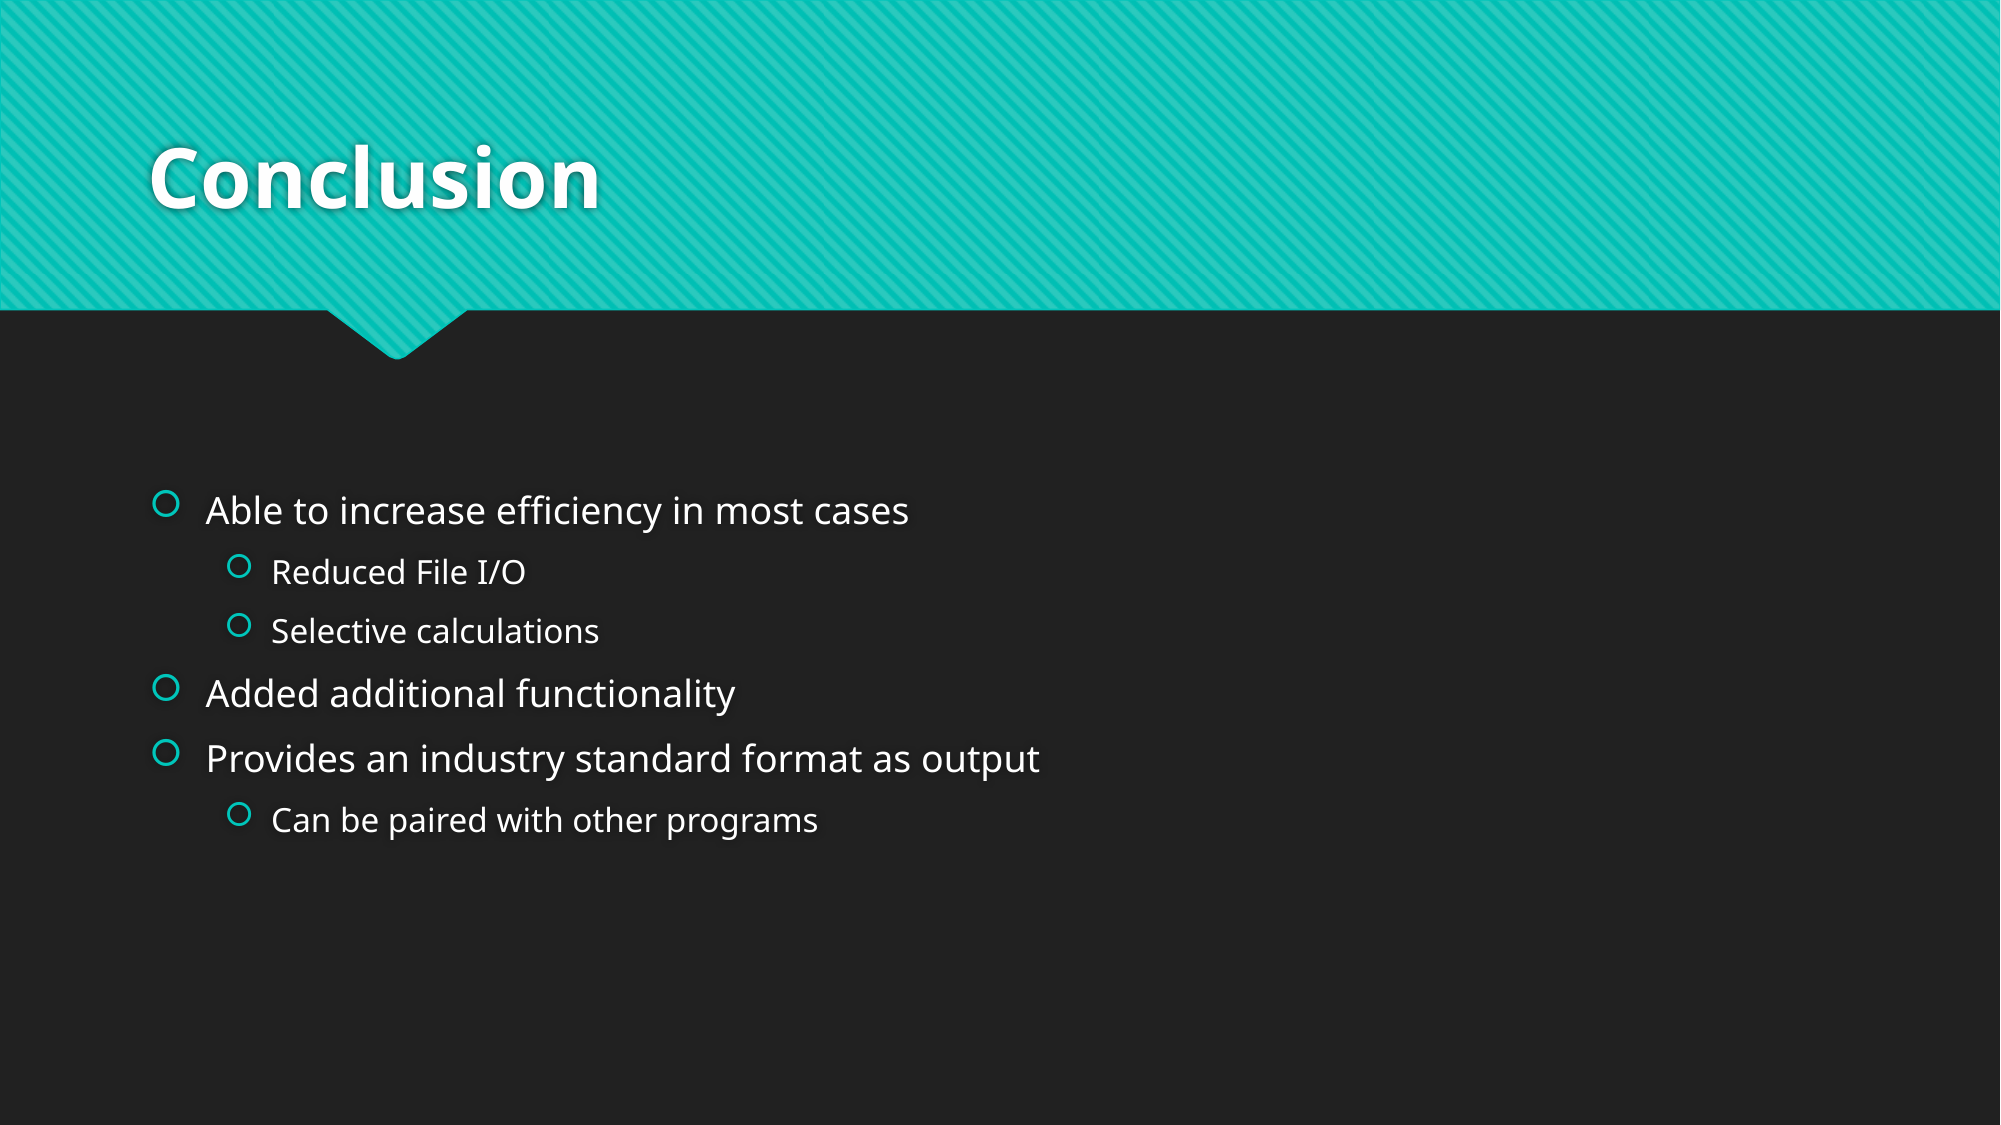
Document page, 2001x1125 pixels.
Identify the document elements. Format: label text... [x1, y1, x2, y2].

list Able to increase efficiency in most cases Reduced File I/O Selective calculations Added additional functionality Provides an industry standard format as output Can be paired with other programs [134, 364, 1866, 962]
title Conclusion [132, 73, 1868, 233]
